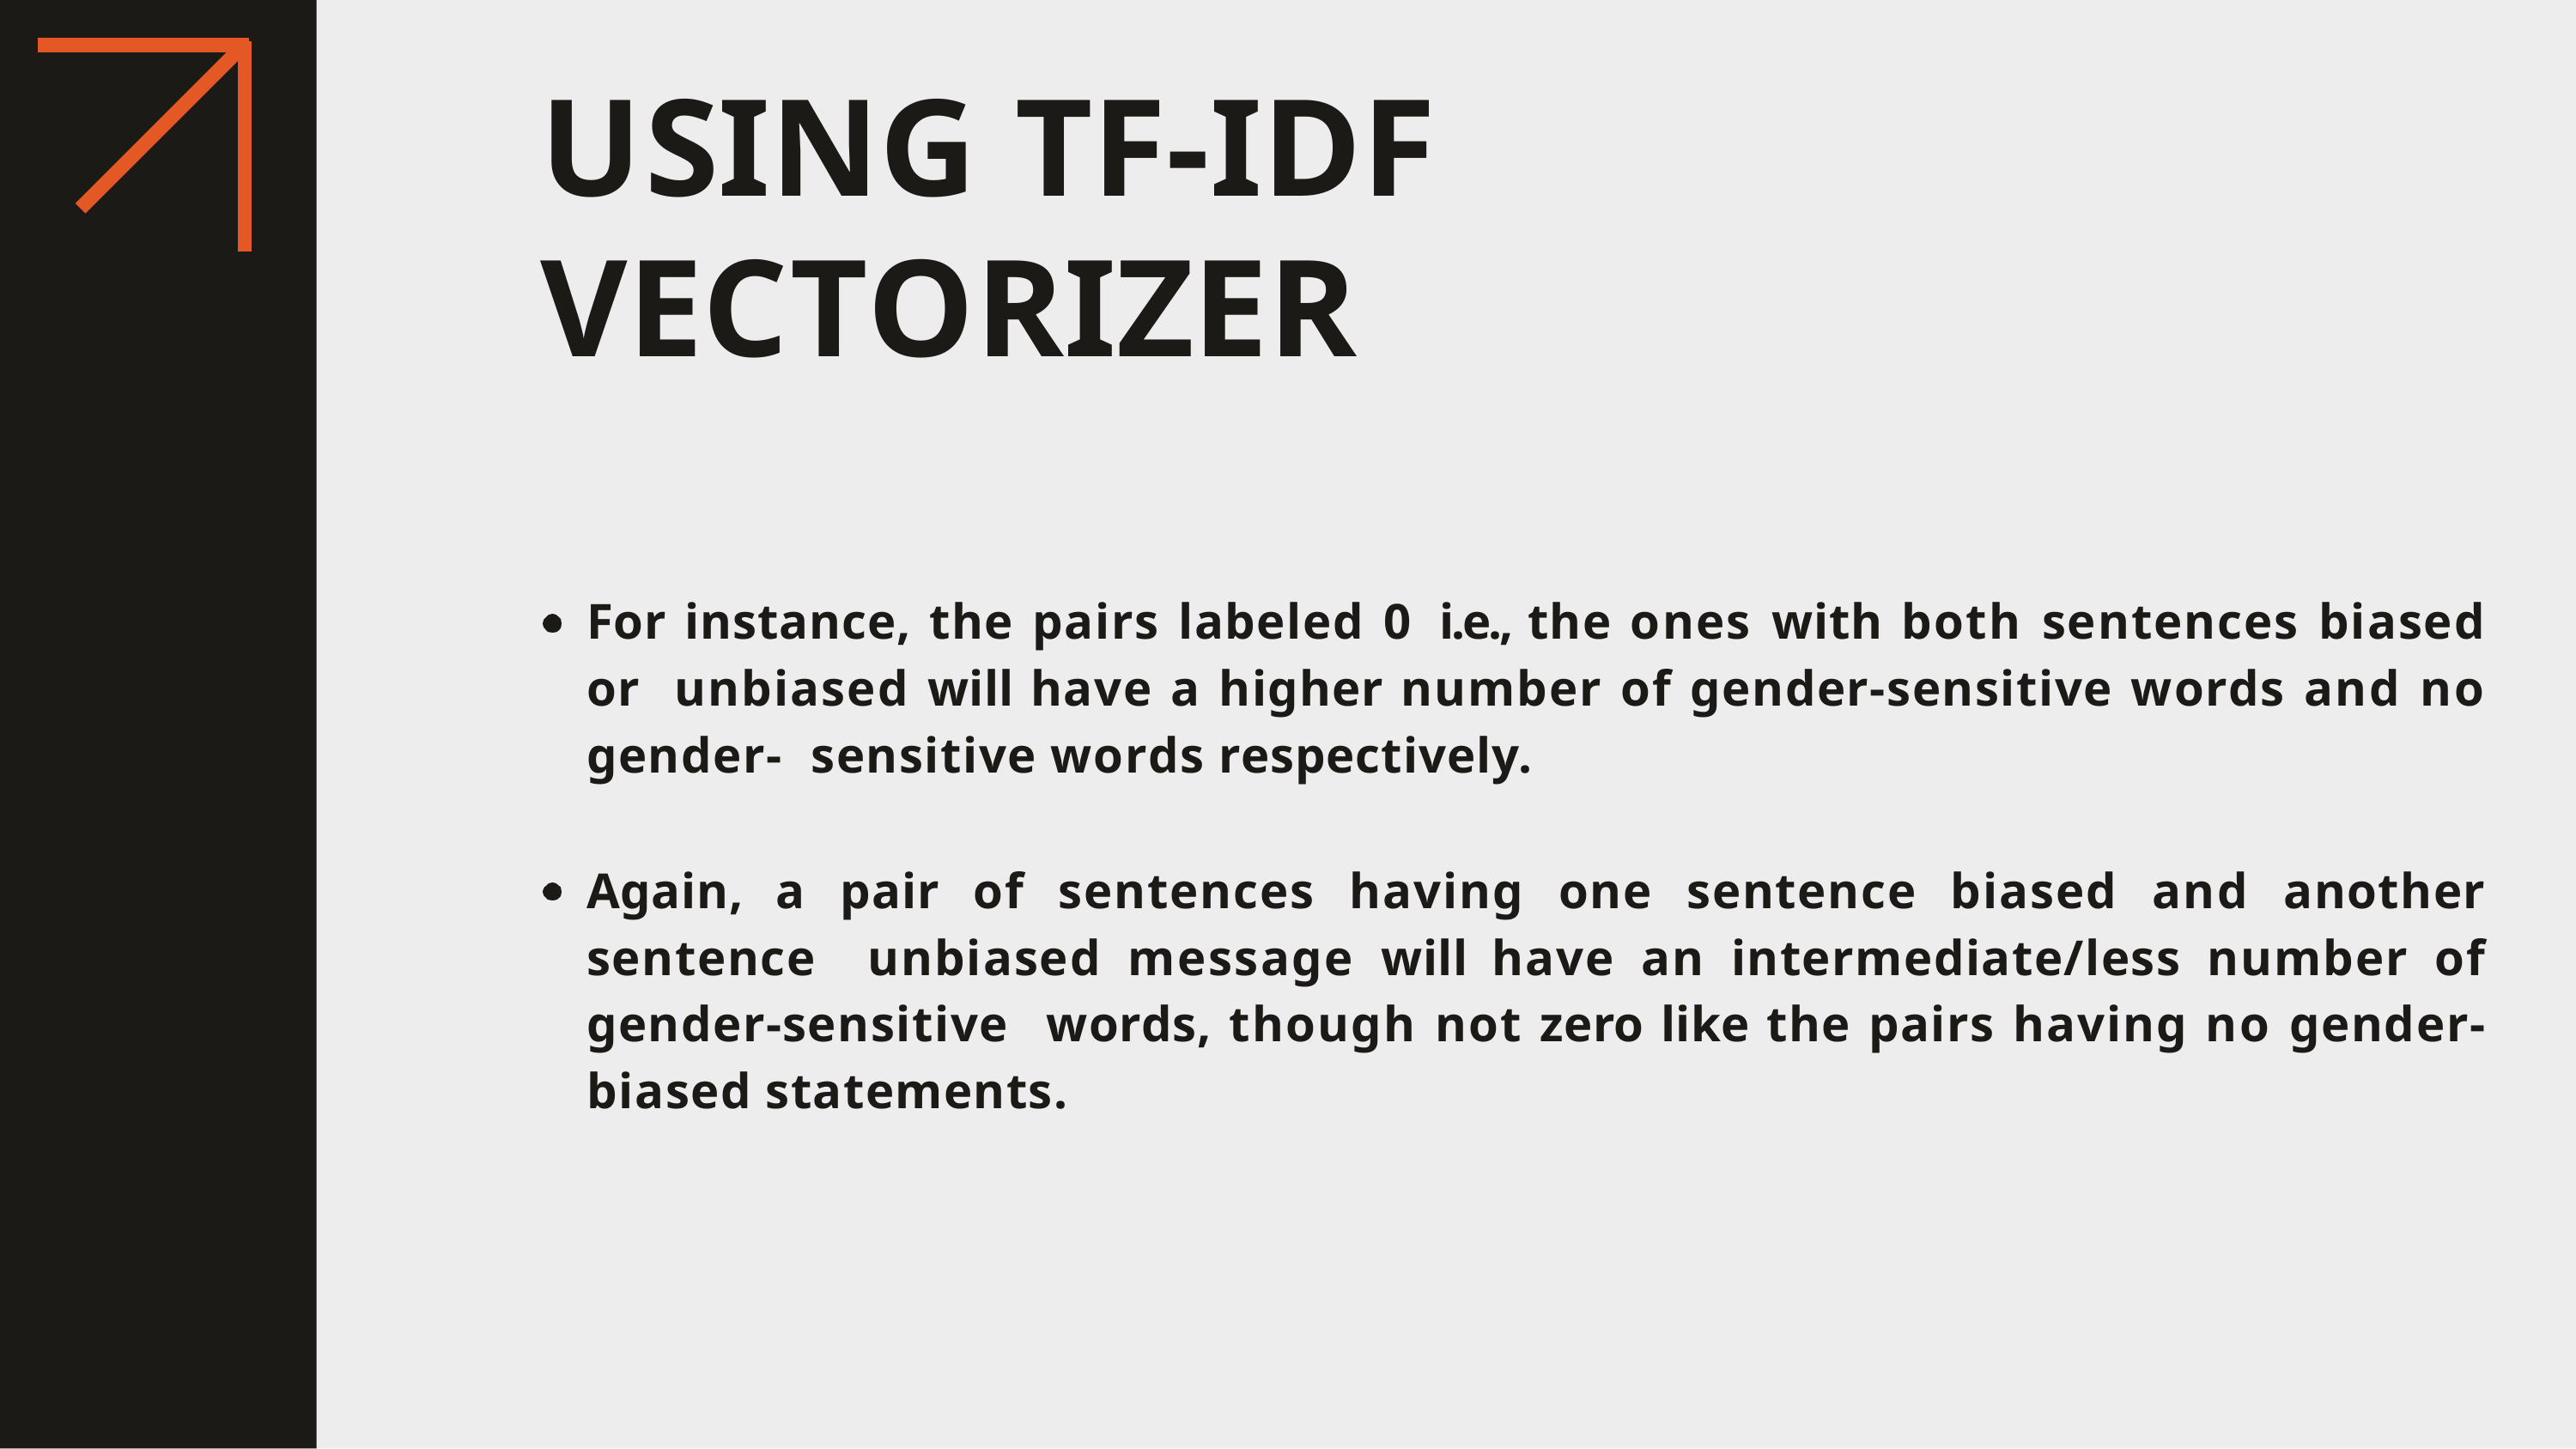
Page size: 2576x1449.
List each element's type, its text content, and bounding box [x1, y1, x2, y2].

picture [543, 614, 562, 633]
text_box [0, 0, 317, 1449]
picture [543, 882, 562, 900]
text_box For instance, the pairs labeled 0 i.e., the ones with both sentences biased or unbiased will have a higher number of gender-sensitive words and no gender- sensitive words respectively. Again, a pair of sentences having one sentence biased and another sentence unbiased message will have an intermediate/less number of gender-sensitive words, though not zero like the pairs having no gender-biased statements. [585, 580, 2488, 1119]
title USING TF-IDF VECTORIZER [538, 59, 2279, 384]
